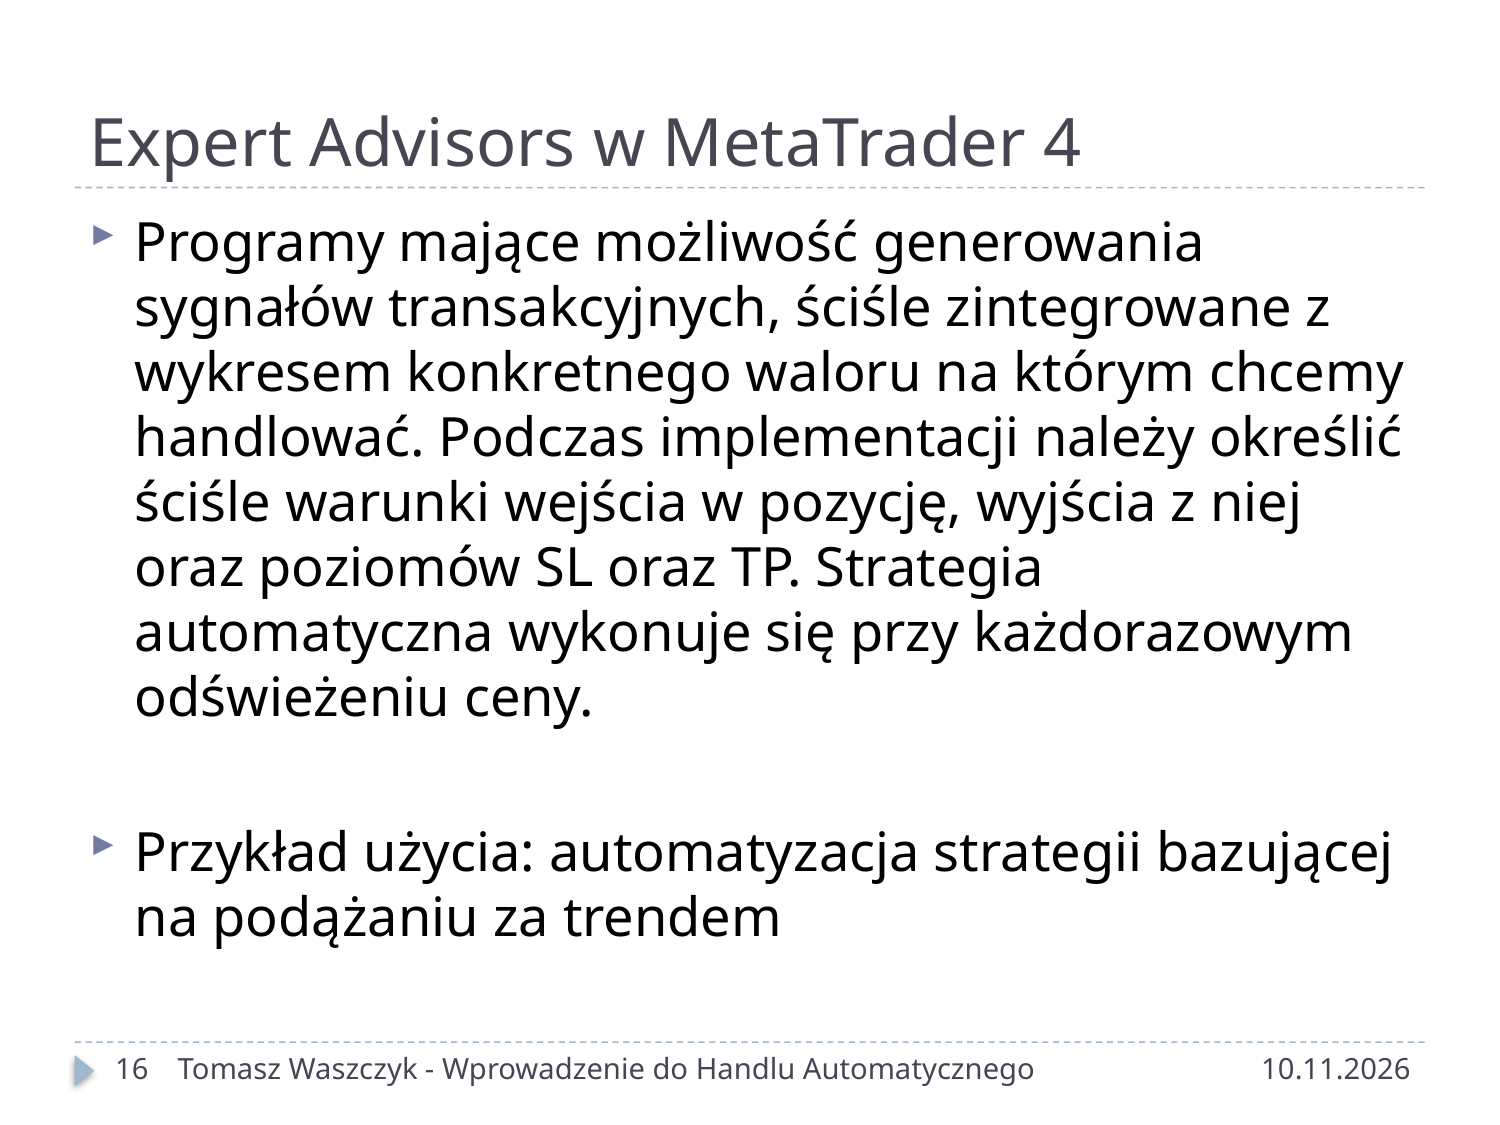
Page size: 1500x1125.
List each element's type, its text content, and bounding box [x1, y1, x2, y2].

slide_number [1051, 1042, 1426, 1103]
slide_number 16 [100, 1042, 426, 1103]
list Programy mające możliwość generowania sygnałów transakcyjnych, ściśle zintegrowane z wykresem konkretnego waloru na którym chcemy handlować. Podczas implementacji należy określić ściśle warunki wejścia w pozycję, wyjścia z niej oraz poziomów SL oraz TP. Strategia automatyczna wykonuje się przy każdorazowym odświeżeniu ceny. Przykład użycia: automatyzacja strategii bazującej na podążaniu za trendem [75, 200, 1425, 1010]
title Expert Advisors w MetaTrader 4 [75, 24, 1425, 188]
footer Tomasz Waszczyk - Wprowadzenie do Handlu Automatycznego [426, 1042, 1051, 1103]
